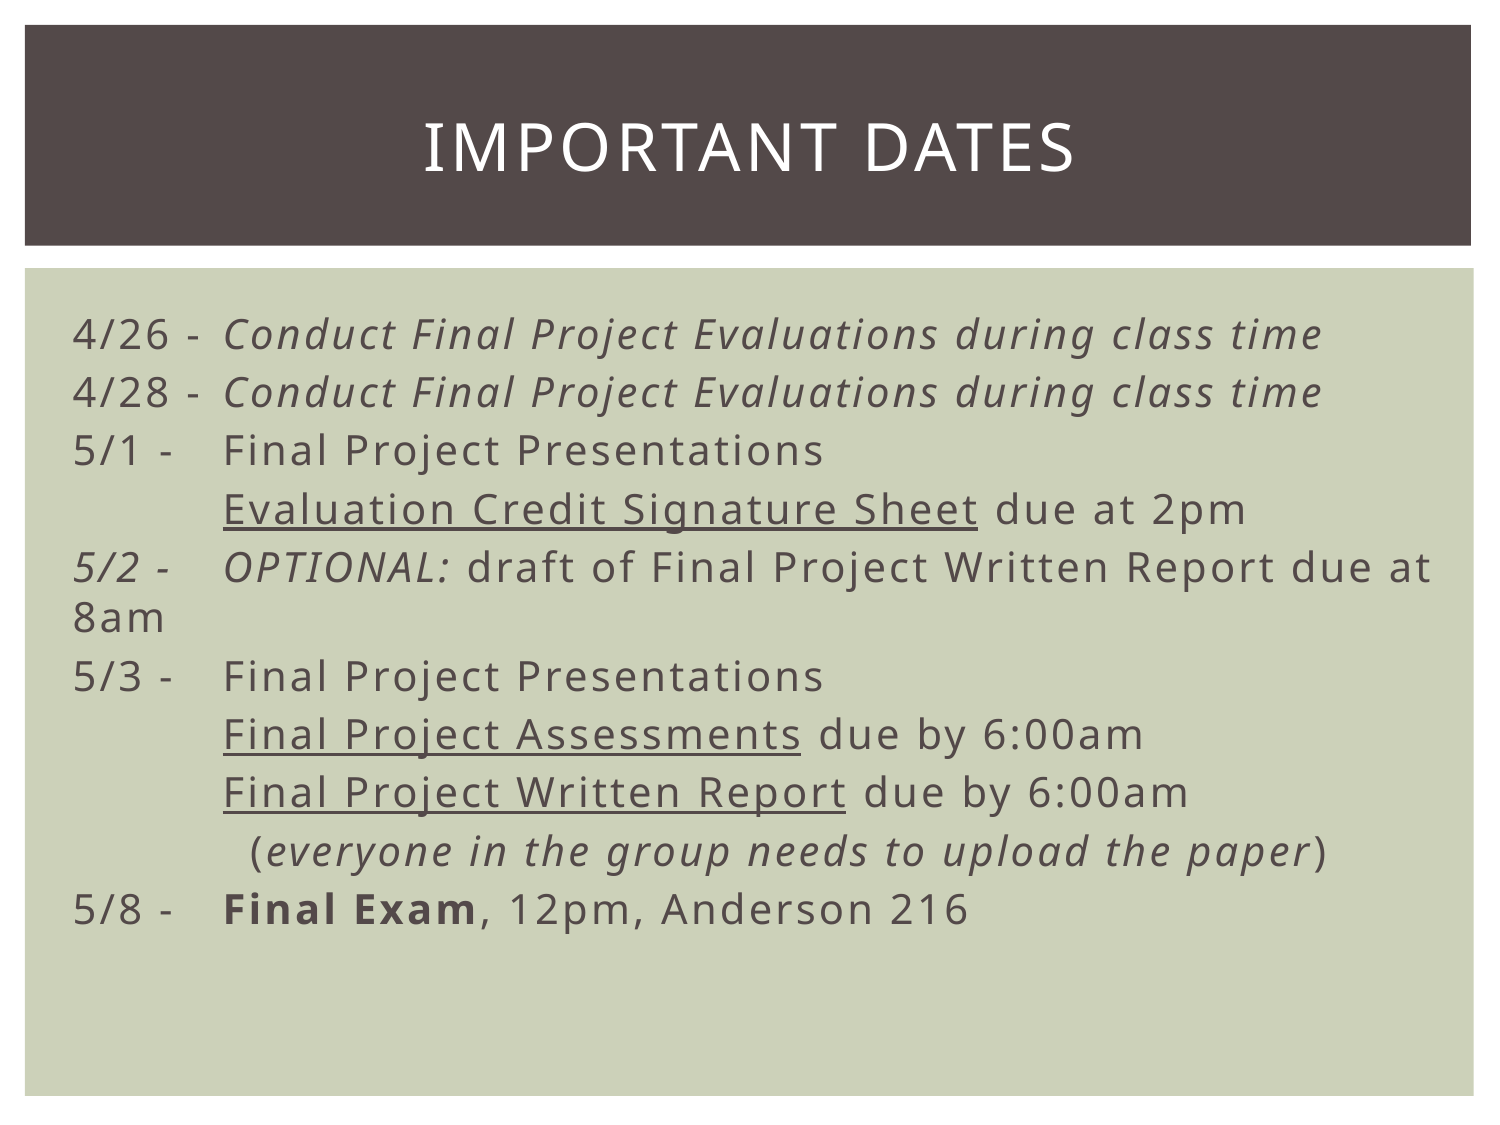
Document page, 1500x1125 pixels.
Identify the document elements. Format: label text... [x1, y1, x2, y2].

list 4/26 - Conduct Final Project Evaluations during class time 4/28 - Conduct Final Project Evaluations during class time 5/1 - Final Project Presentations Evaluation Credit Signature Sheet due at 2pm 5/2 - OPTIONAL: draft of Final Project Written Report due at 8am 5/3 - Final Project Presentations Final Project Assessments due by 6:00am Final Project Written Report due by 6:00am (everyone in the group needs to upload the paper) 5/8 - Final Exam, 12pm, Anderson 216 [50, 299, 1475, 963]
title Important Dates [62, 58, 1438, 232]
